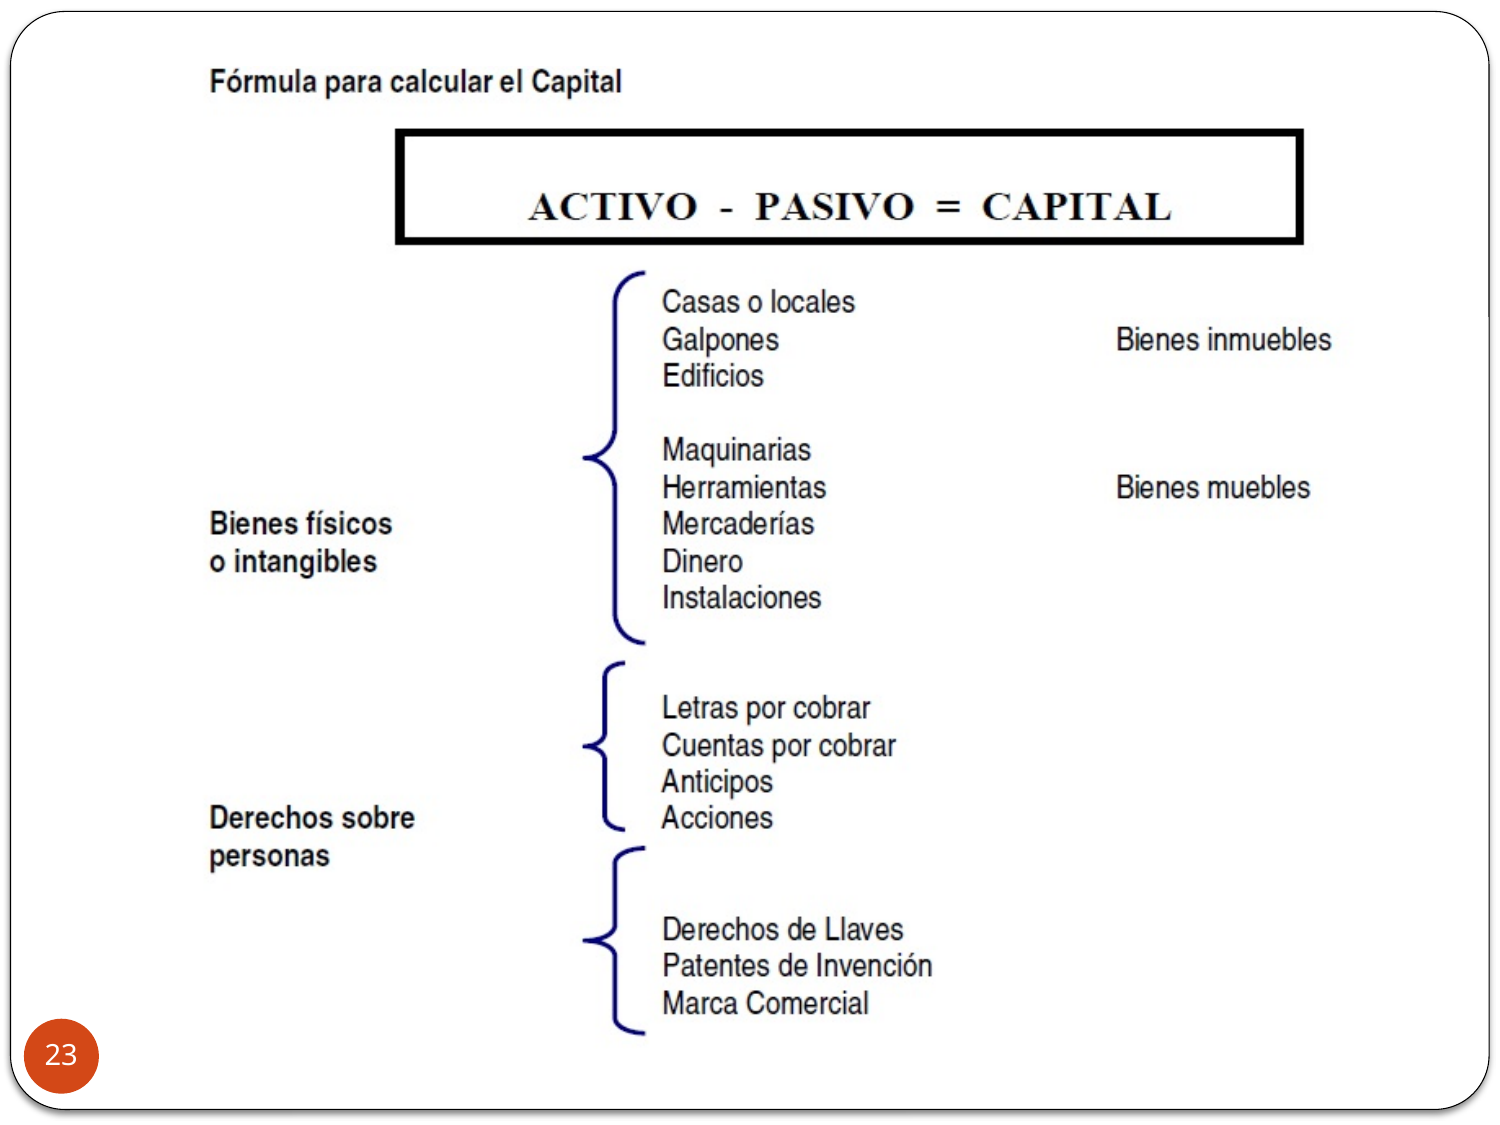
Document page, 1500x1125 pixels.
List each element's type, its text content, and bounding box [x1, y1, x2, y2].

slide_number 23 [23, 1018, 99, 1094]
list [100, 66, 1377, 1049]
